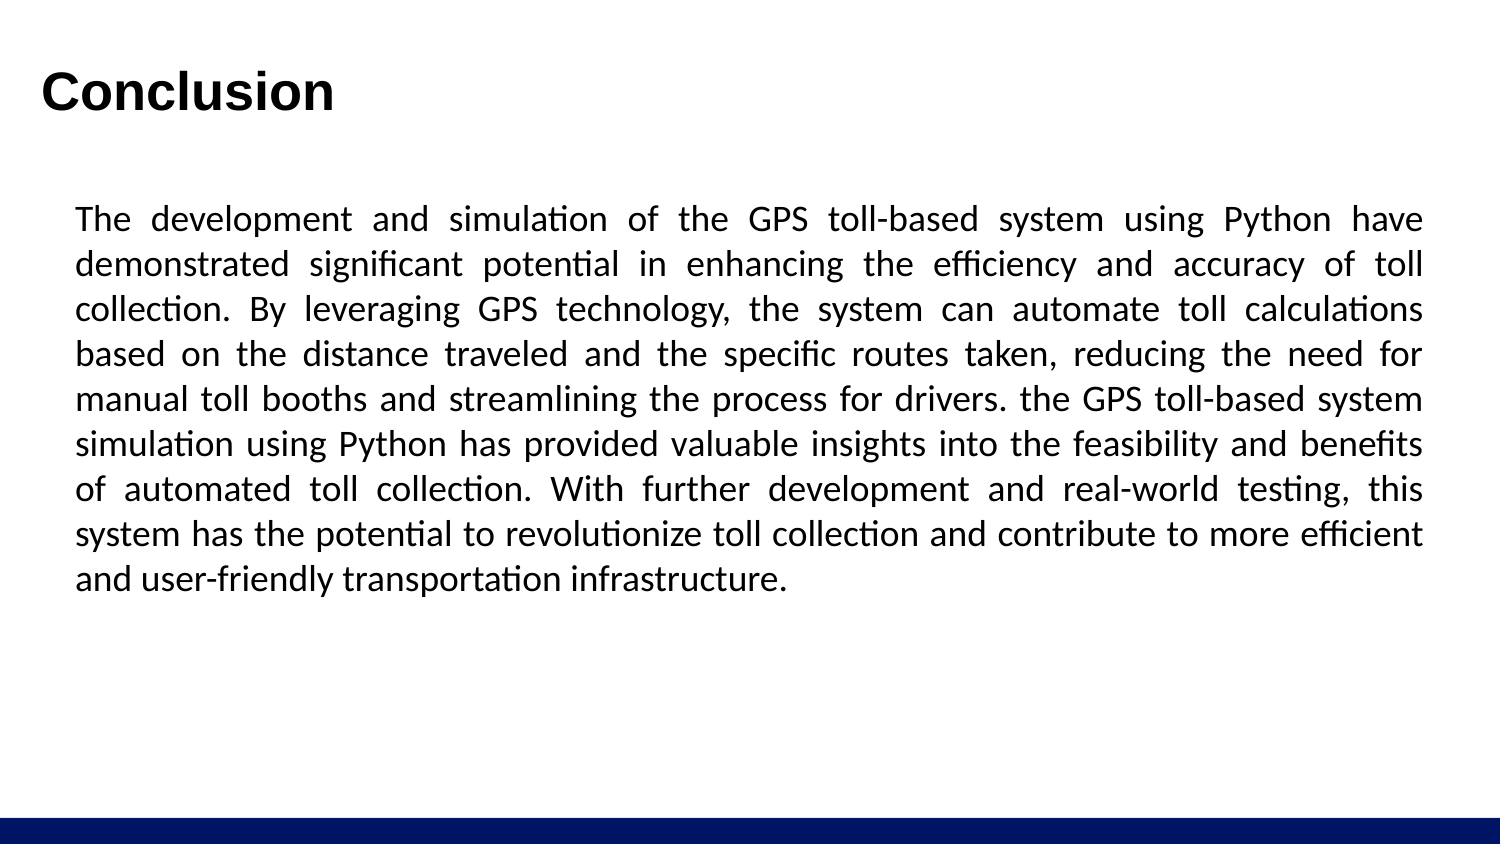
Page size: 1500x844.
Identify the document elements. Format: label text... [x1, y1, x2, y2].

list The development and simulation of the GPS toll-based system using Python have demonstrated significant potential in enhancing the efficiency and accuracy of toll collection. By leveraging GPS technology, the system can automate toll calculations based on the distance traveled and the specific routes taken, reducing the need for manual toll booths and streamlining the process for drivers. the GPS toll-based system simulation using Python has provided valuable insights into the feasibility and benefits of automated toll collection. With further development and real-world testing, this system has the potential to revolutionize toll collection and contribute to more efficient and user-friendly transportation infrastructure. [75, 194, 1425, 603]
picture [0, 817, 1500, 844]
title Conclusion [29, 37, 903, 198]
